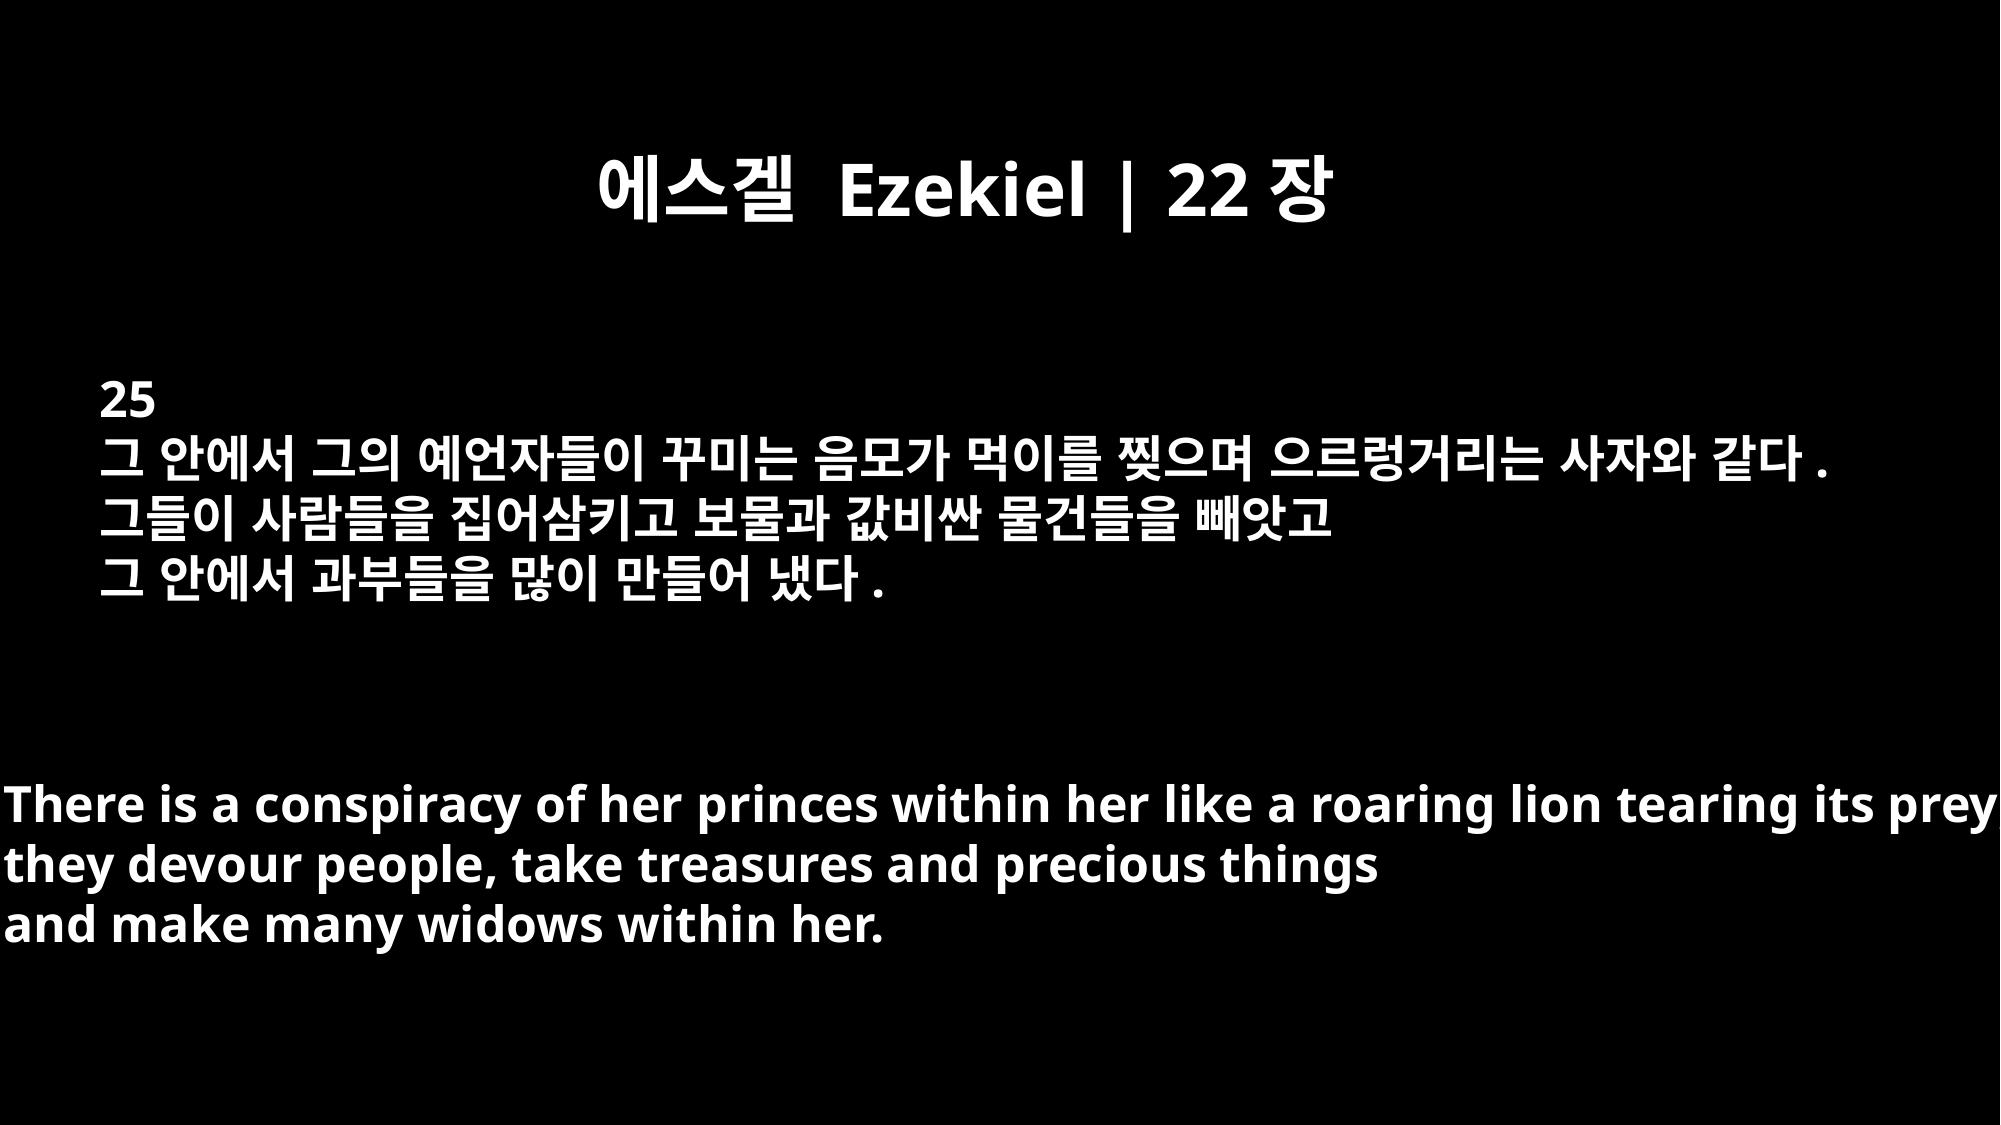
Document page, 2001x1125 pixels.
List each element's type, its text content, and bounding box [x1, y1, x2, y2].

text_box 에스겔 Ezekiel | 22장 [581, 136, 1351, 239]
text_box There is a conspiracy of her princes within her like a roaring lion tearing its prey; they devour people, take treasures and precious things and make many widows within her. [0, 764, 2000, 960]
text_box 25 그 안에서 그의 예언자들이 꾸미는 음모가 먹이를 찢으며 으르렁거리는 사자와 같다. 그들이 사람들을 집어삼키고 보물과 값비싼 물건들을 빼앗고 그 안에서 과부들을 많이 만들어 냈다. [84, 359, 1858, 615]
